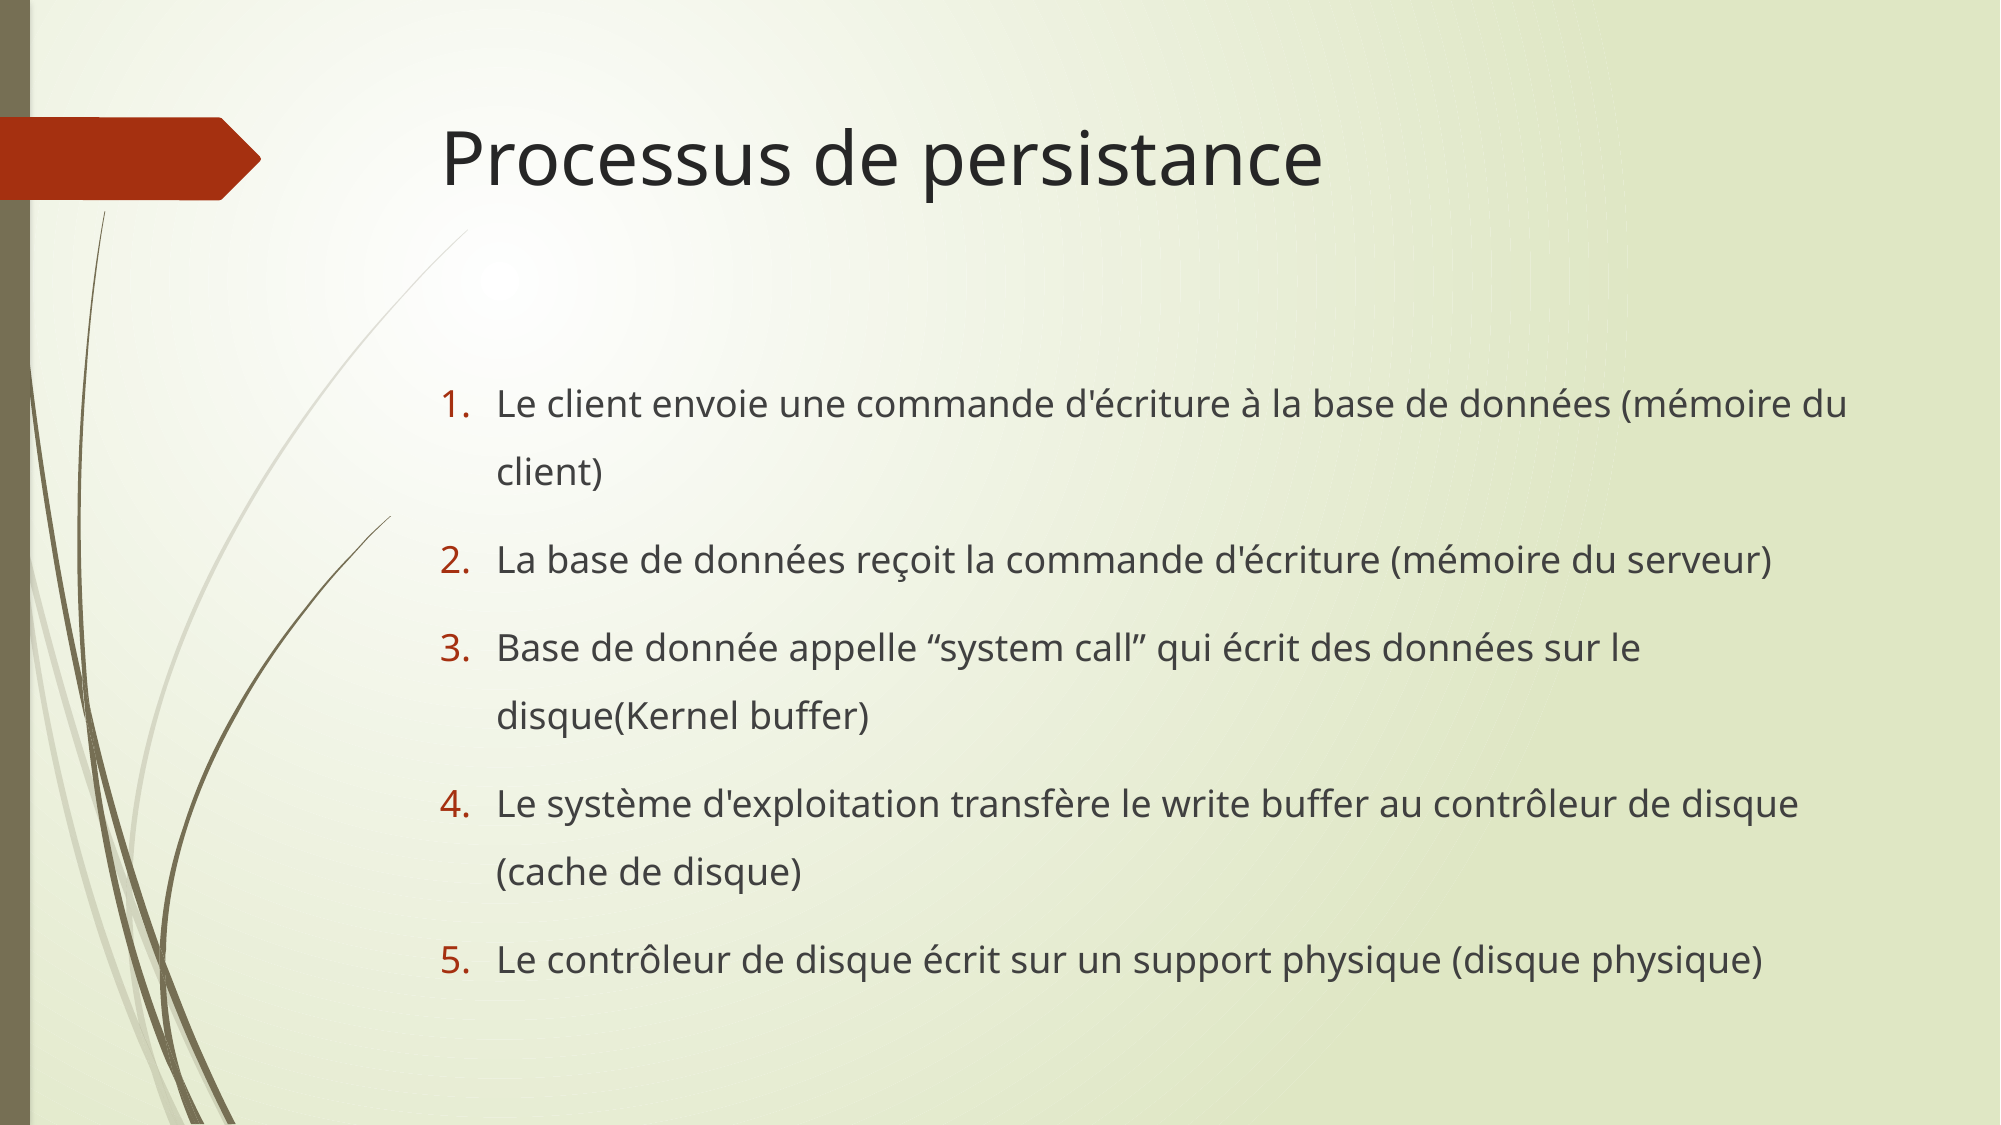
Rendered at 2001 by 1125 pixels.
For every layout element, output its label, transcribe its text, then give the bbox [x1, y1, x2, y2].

list Le client envoie une commande d'écriture à la base de données (mémoire du client) La base de données reçoit la commande d'écriture (mémoire du serveur) Base de donnée appelle “system call” qui écrit des données sur le disque(Kernel buffer) Le système d'exploitation transfère le write buffer au contrôleur de disque (cache de disque) Le contrôleur de disque écrit sur un support physique (disque physique) [424, 350, 1888, 1059]
title Processus de persistance [425, 102, 1888, 313]
